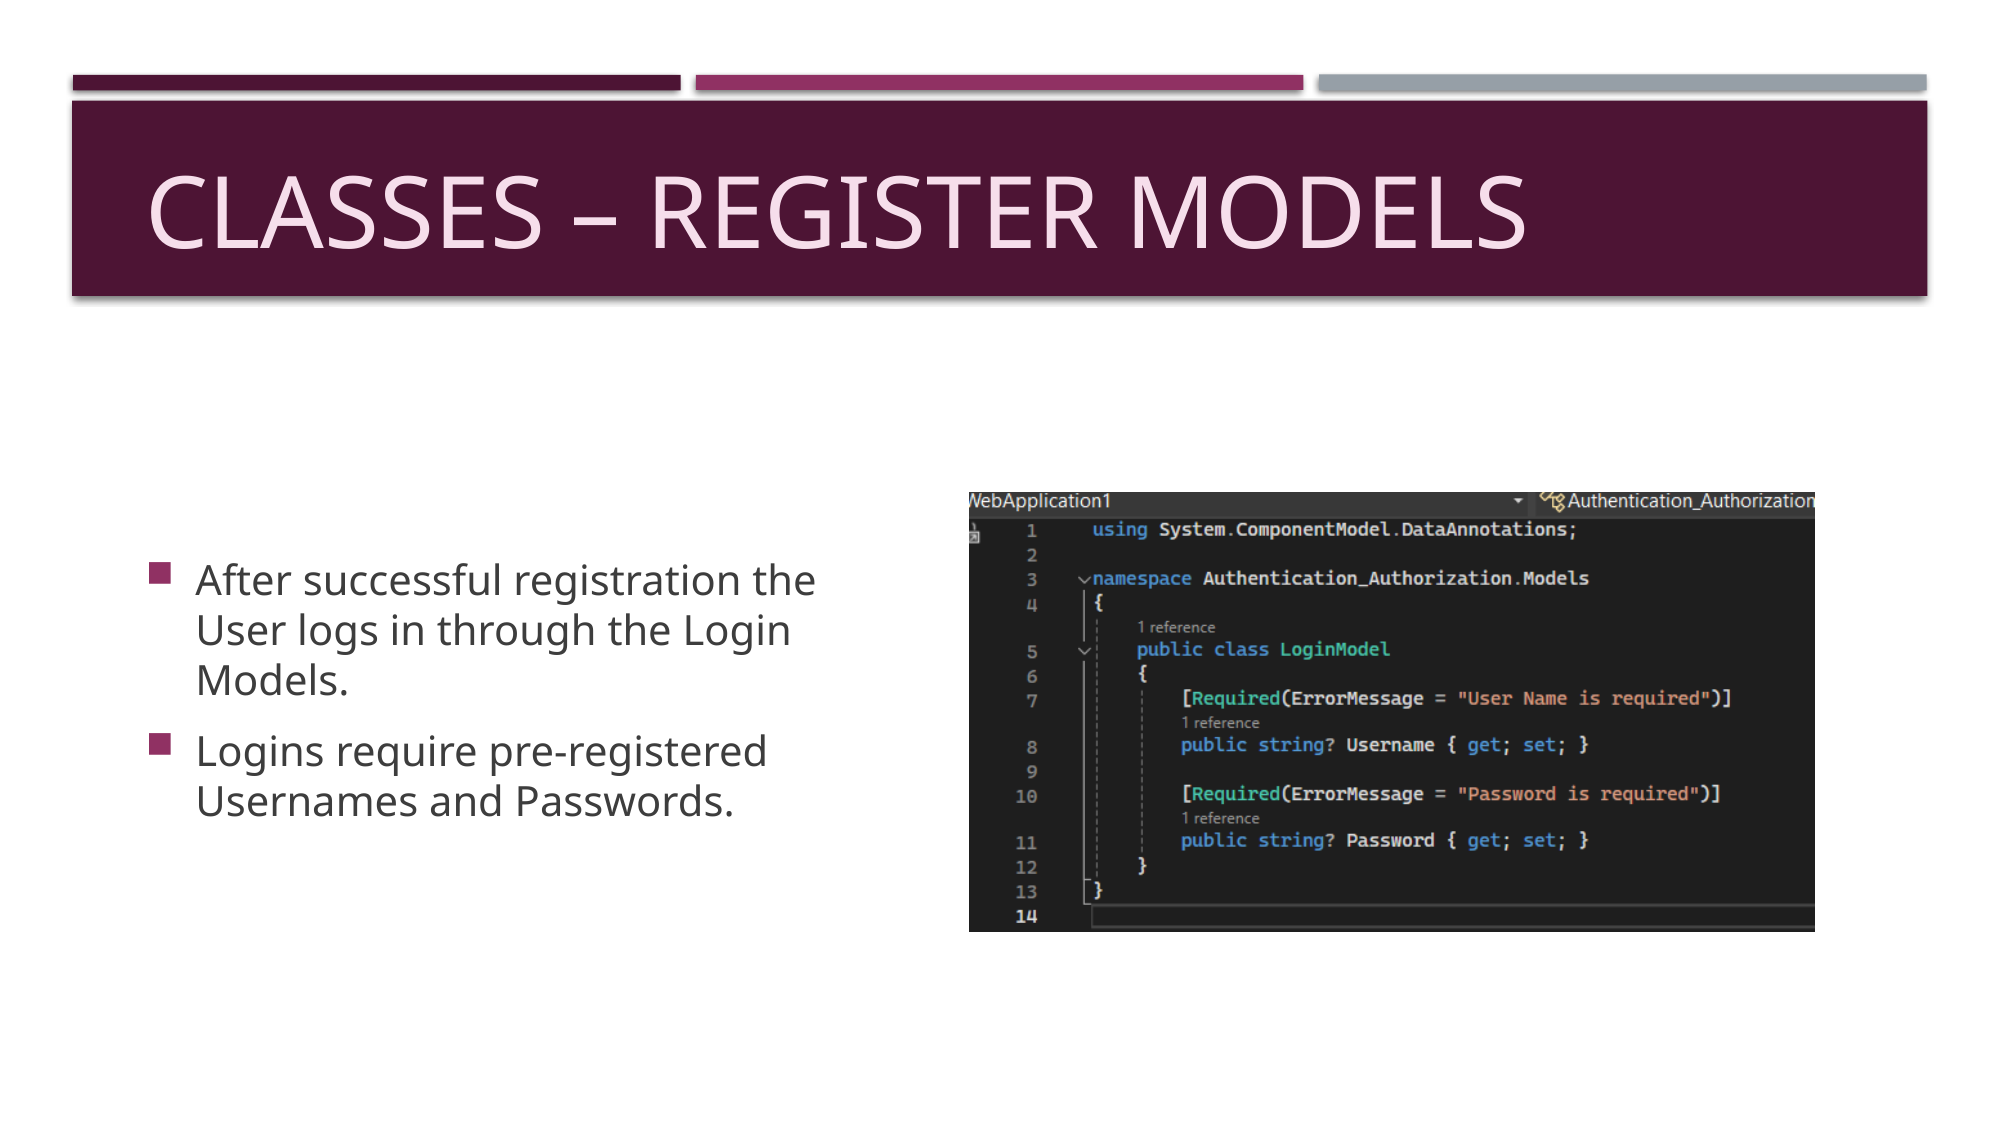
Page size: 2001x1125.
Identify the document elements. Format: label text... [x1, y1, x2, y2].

picture [969, 491, 1816, 933]
title Classes – Register Models [130, 63, 1782, 277]
list After successful registration the User logs in through the Login Models. Logins require pre-registered Usernames and Passwords. [130, 426, 874, 1024]
